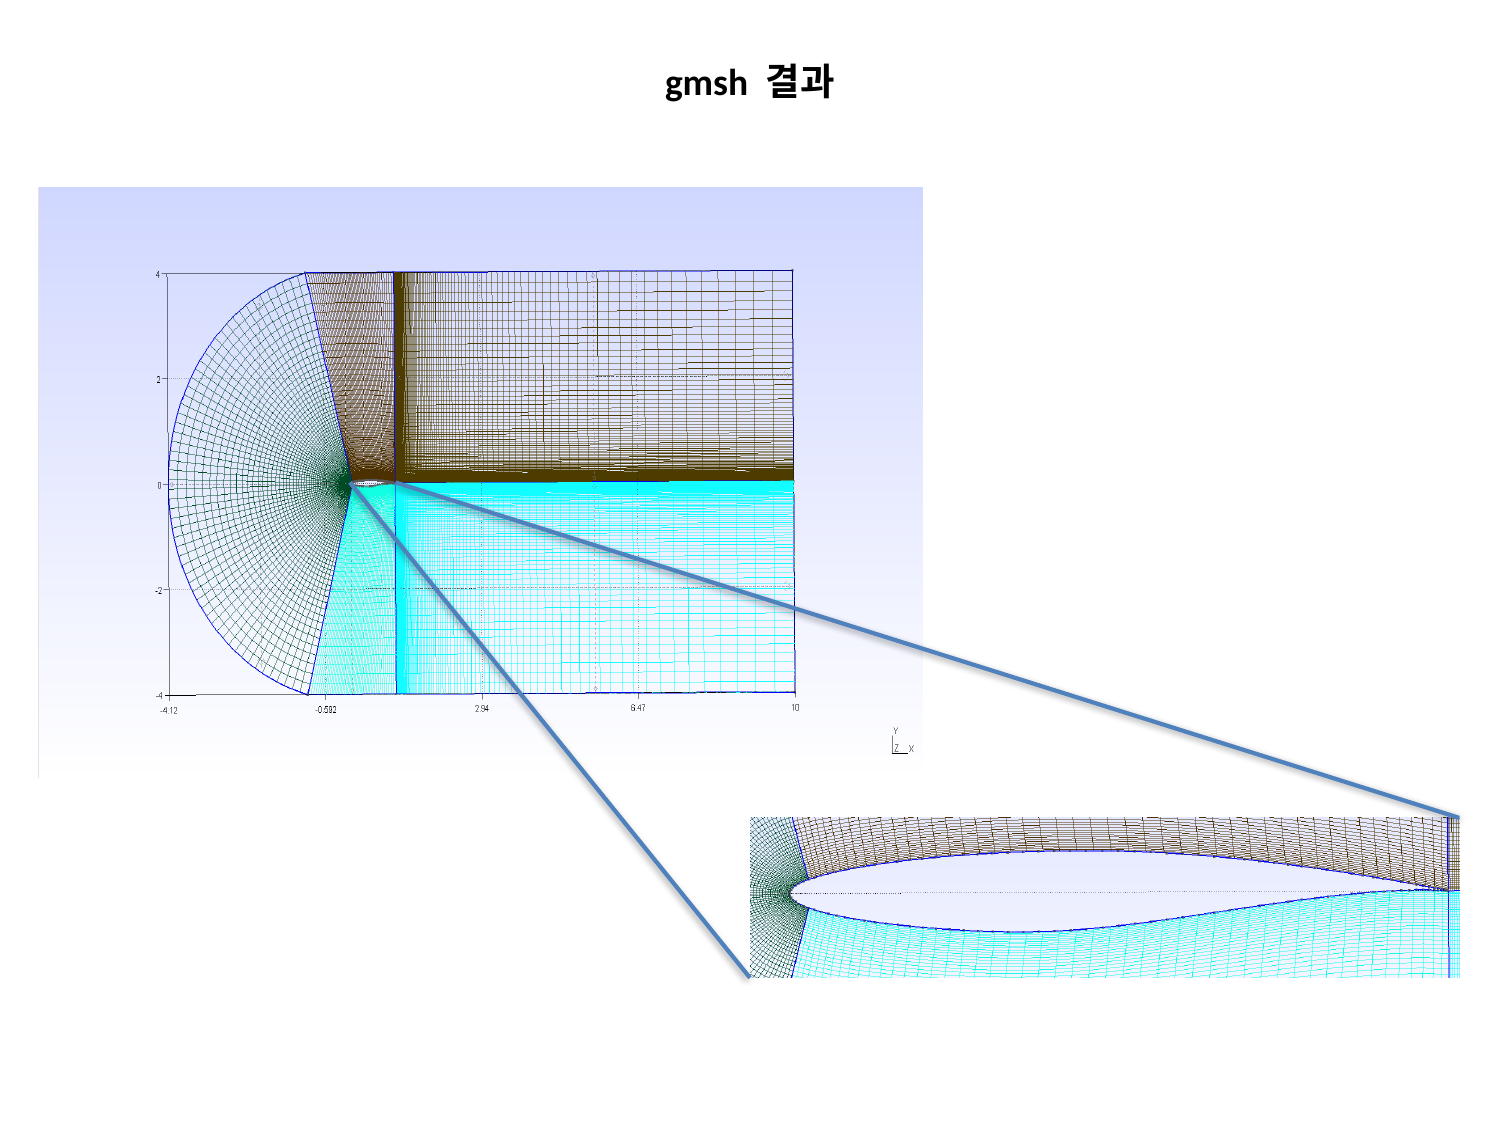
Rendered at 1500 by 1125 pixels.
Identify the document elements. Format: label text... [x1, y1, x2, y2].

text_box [301, 529, 798, 931]
picture [749, 819, 1460, 979]
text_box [395, 482, 1460, 819]
picture [38, 187, 923, 778]
text_box gmsh 결과 [577, 50, 923, 156]
